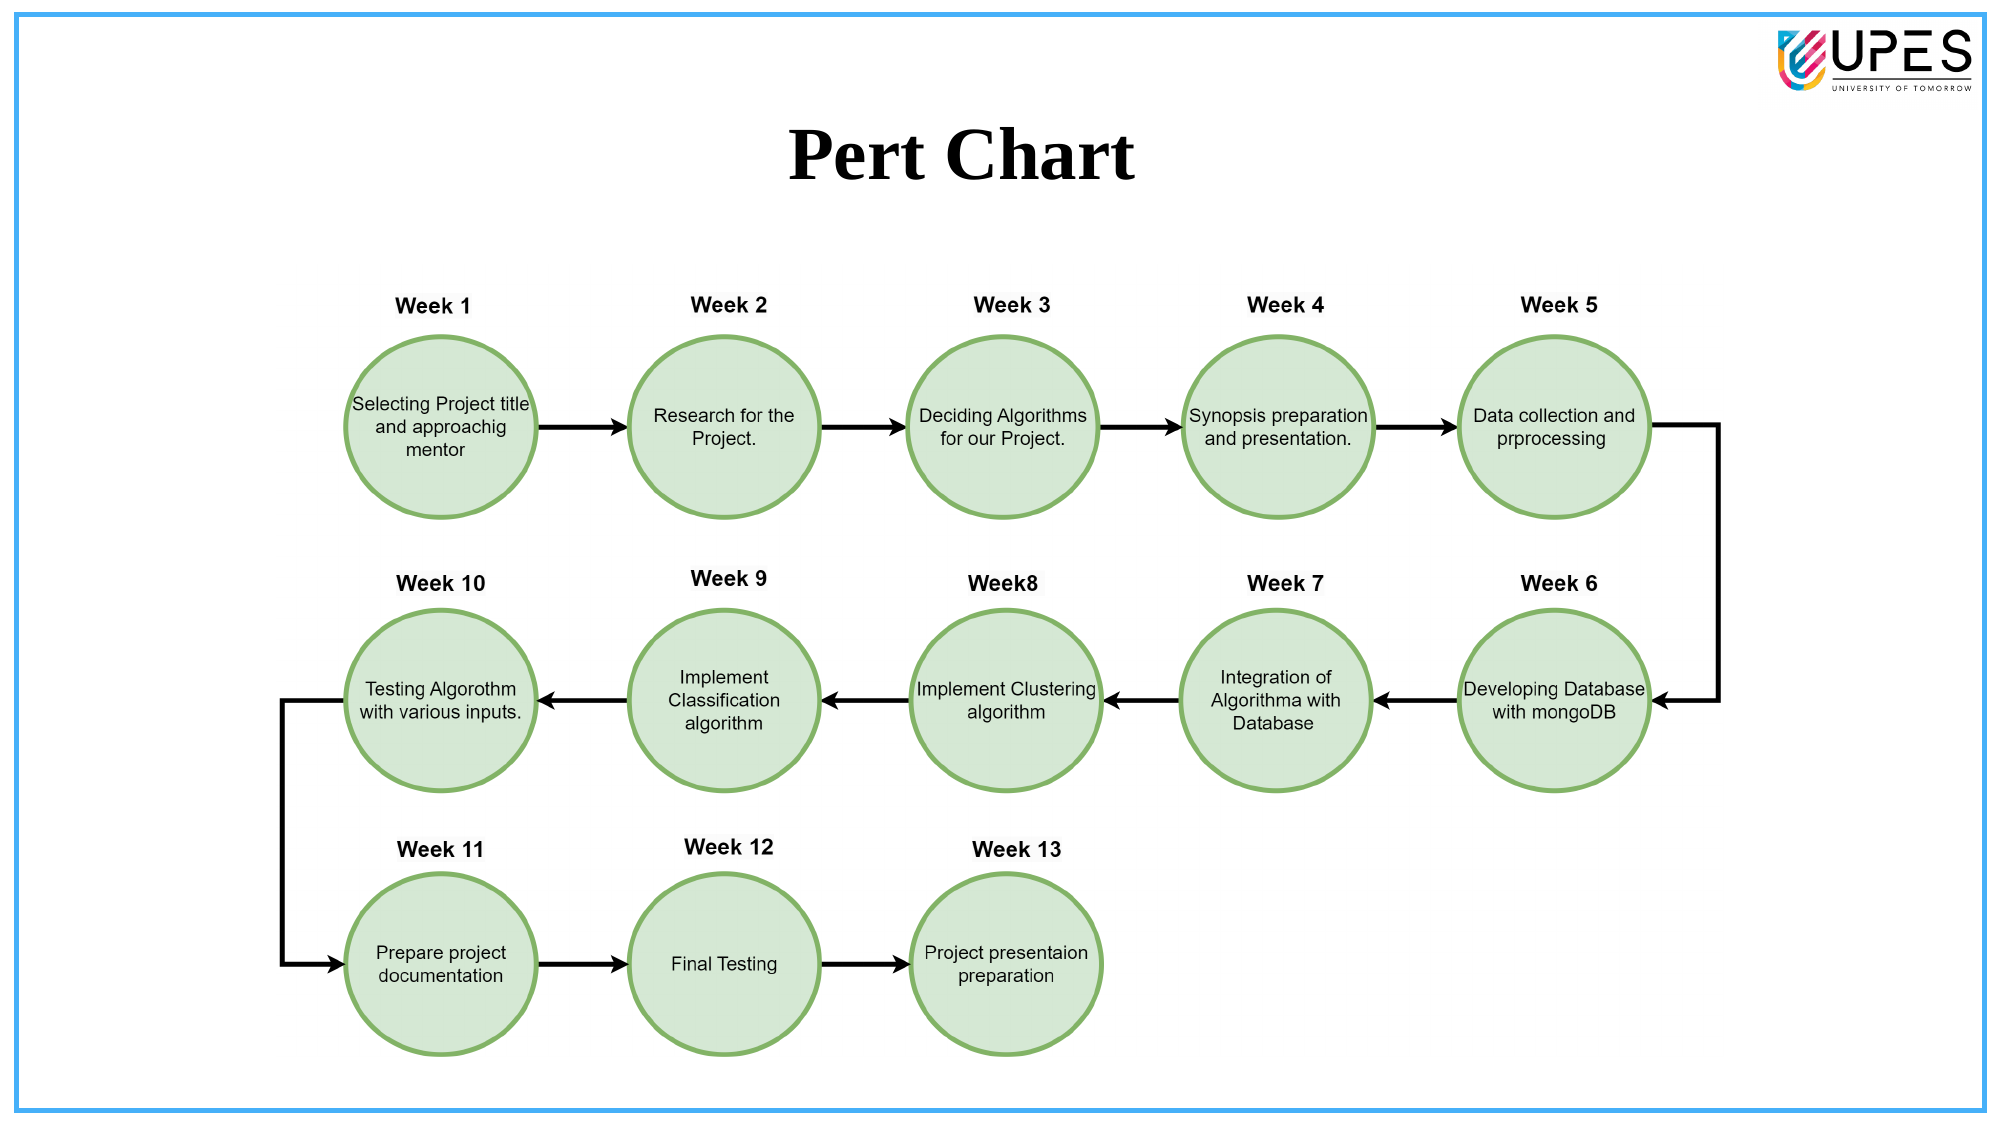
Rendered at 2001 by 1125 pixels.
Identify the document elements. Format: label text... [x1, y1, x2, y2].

picture [276, 264, 1724, 1057]
text_box Pert Chart [359, 97, 1565, 203]
picture [1758, 20, 1978, 110]
